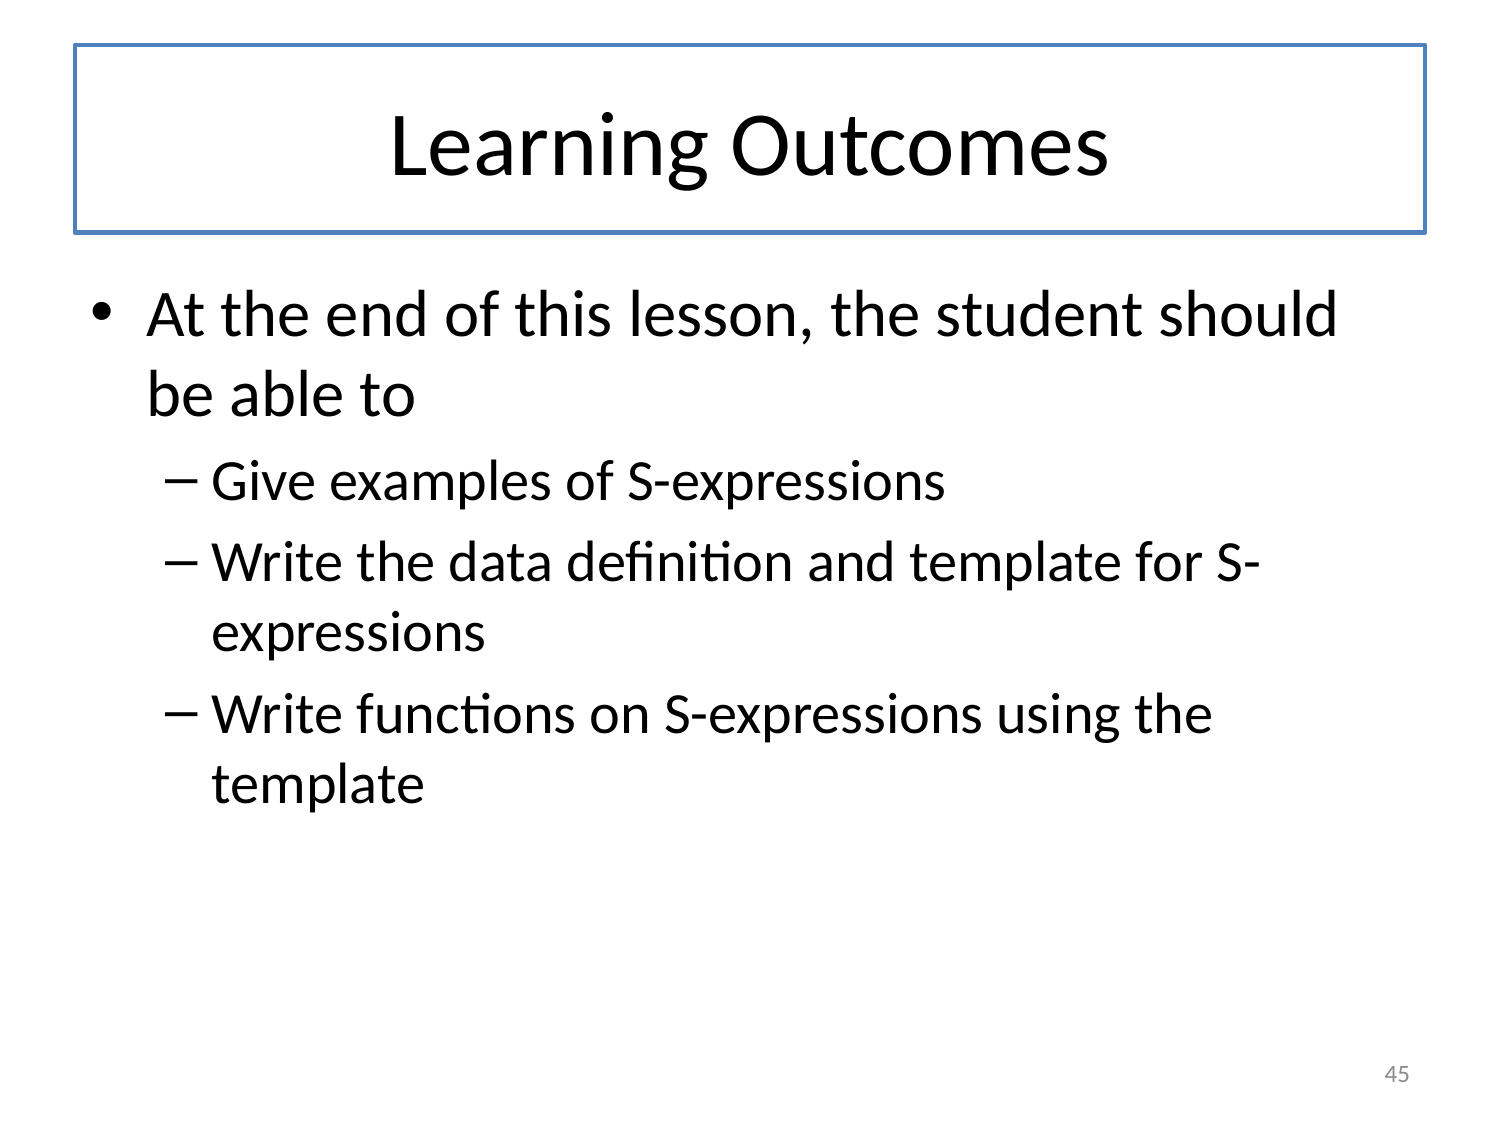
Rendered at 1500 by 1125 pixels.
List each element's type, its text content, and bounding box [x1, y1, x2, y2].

slide_number 45 [1074, 1042, 1425, 1103]
list At the end of this lesson, the student should be able to Give examples of S-expressions Write the data definition and template for S-expressions Write functions on S-expressions using the template [75, 262, 1425, 1005]
title Learning Outcomes [73, 43, 1427, 235]
